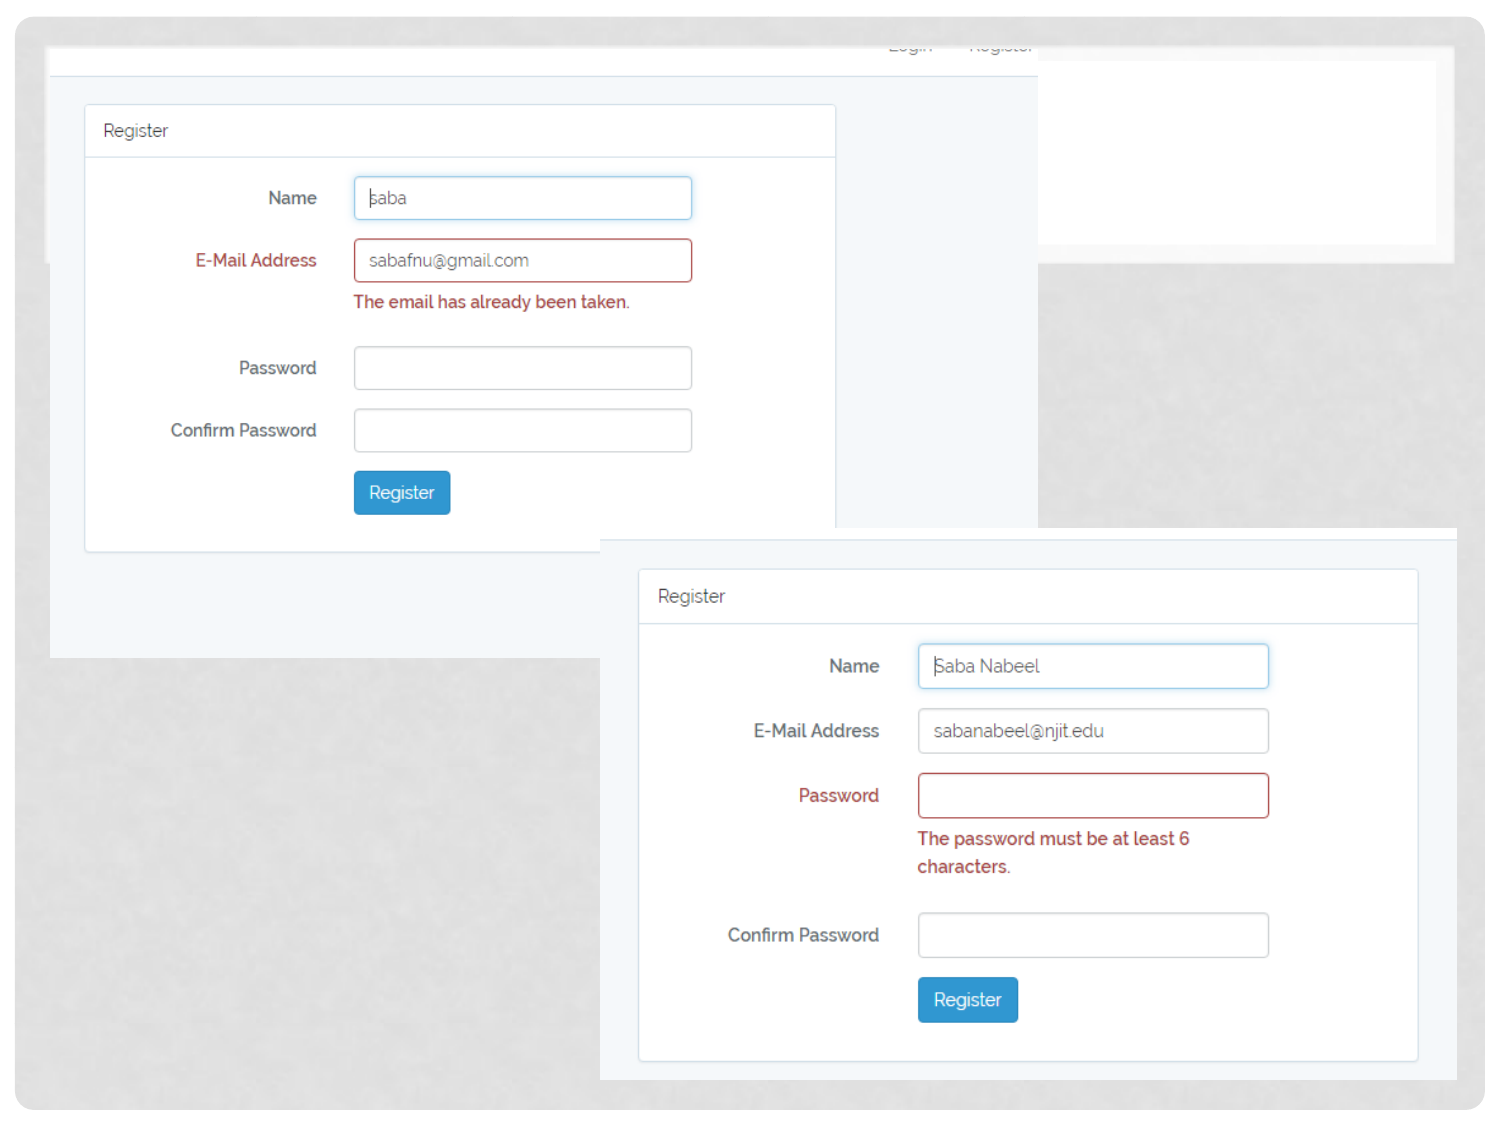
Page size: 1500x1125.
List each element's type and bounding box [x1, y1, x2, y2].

picture [49, 49, 1457, 1080]
